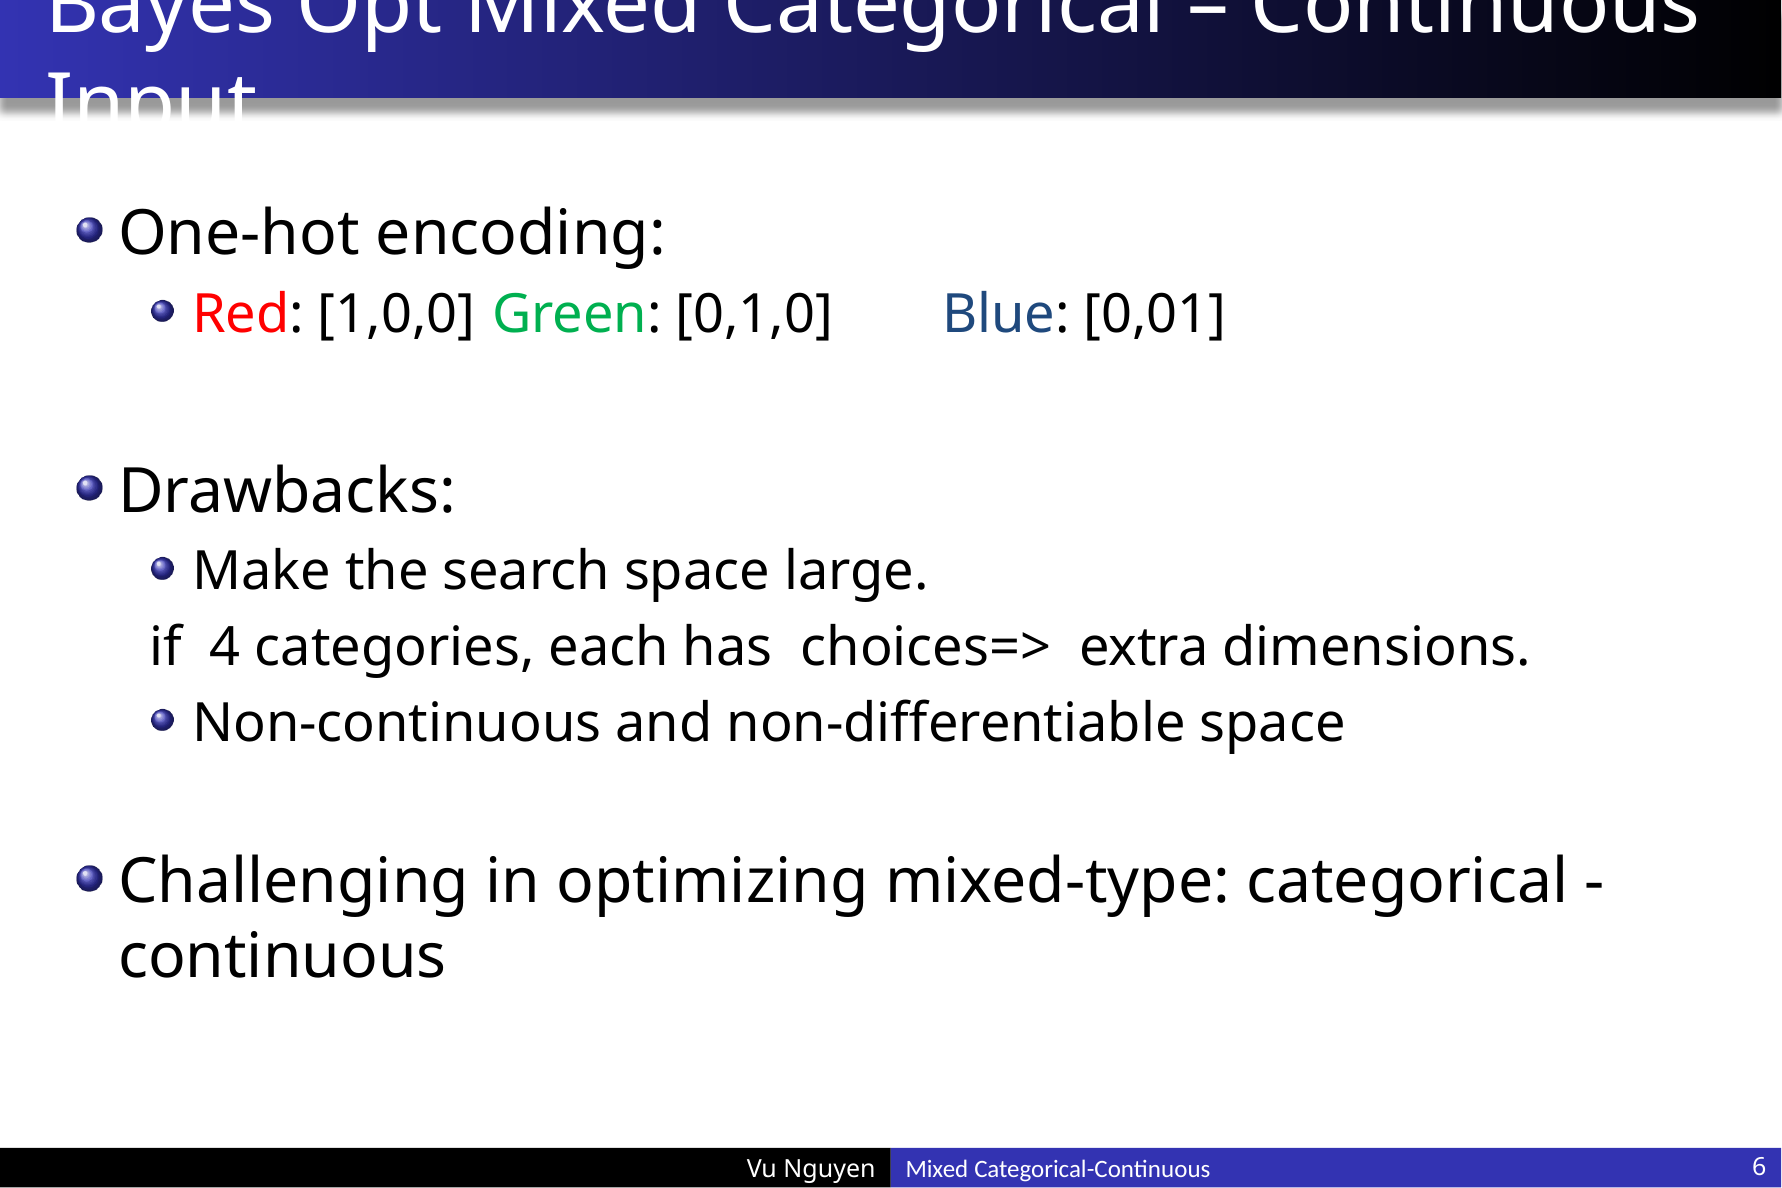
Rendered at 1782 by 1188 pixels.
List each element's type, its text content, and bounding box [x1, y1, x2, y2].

picture [74, 863, 105, 893]
slide_number 6 [1573, 1147, 1782, 1188]
picture [149, 707, 176, 732]
picture [74, 215, 105, 244]
title Bayes Opt Mixed Categorical – Continuous Input [0, 0, 1737, 98]
footer Mixed Categorical-Continuous [890, 1147, 1573, 1187]
picture [149, 555, 176, 581]
picture [74, 473, 105, 502]
picture [149, 298, 176, 323]
